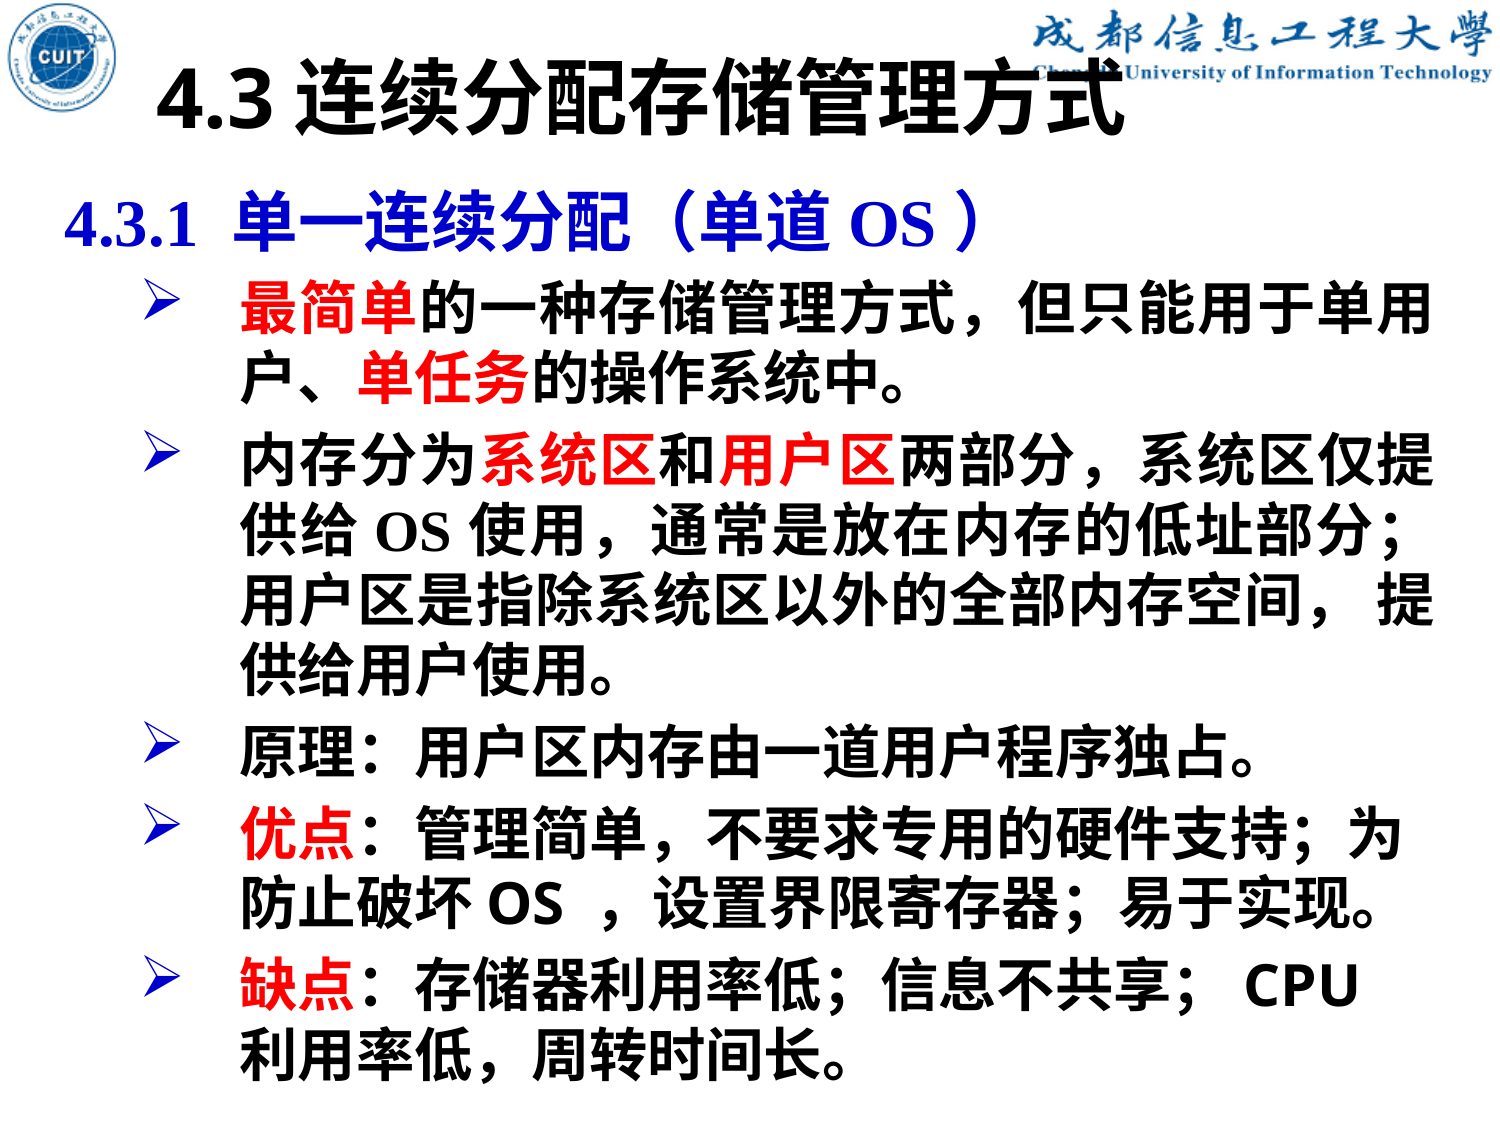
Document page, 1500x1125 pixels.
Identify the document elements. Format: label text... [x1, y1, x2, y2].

text_box 4.3.1 单一连续分配（单道OS） 最简单的一种存储管理方式，但只能用于单用户、单任务的操作系统中。 内存分为系统区和用户区两部分，系统区仅提供给OS使用，通常是放在内存的低址部分；用户区是指除系统区以外的全部内存空间， 提供给用户使用。 原理：用户区内存由一道用户程序独占。 优点：管理简单，不要求专用的硬件支持；为防止破坏OS ，设置界限寄存器；易于实现。 缺点：存储器利用率低；信息不共享；CPU 利用率低，周转时间长。 [50, 172, 1450, 1094]
text_box 4.3连续分配存储管理方式 [29, 37, 1255, 153]
picture [0, 0, 130, 116]
picture [1021, 0, 1500, 91]
